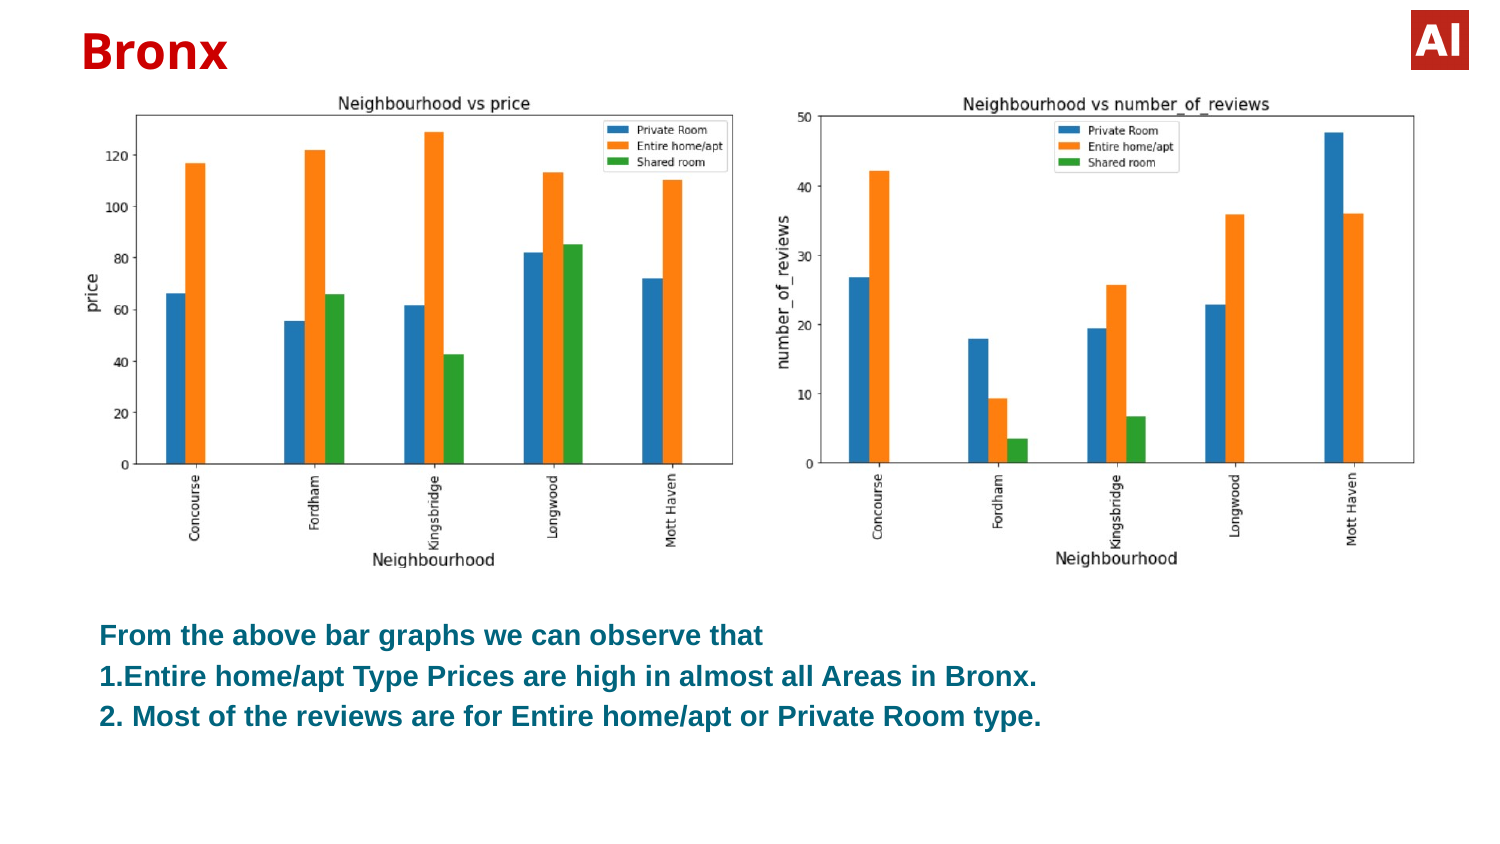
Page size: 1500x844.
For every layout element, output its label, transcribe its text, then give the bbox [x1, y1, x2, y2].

picture [71, 92, 744, 569]
list From the above bar graphs we can observe that 1.Entire home/apt Type Prices are high in almost all Areas in Bronx. 2. Most of the reviews are for Entire home/apt or Private Room type. [65, 596, 1241, 780]
title Bronx [65, 0, 1464, 95]
picture [759, 92, 1425, 569]
picture [1464, 10, 1469, 70]
